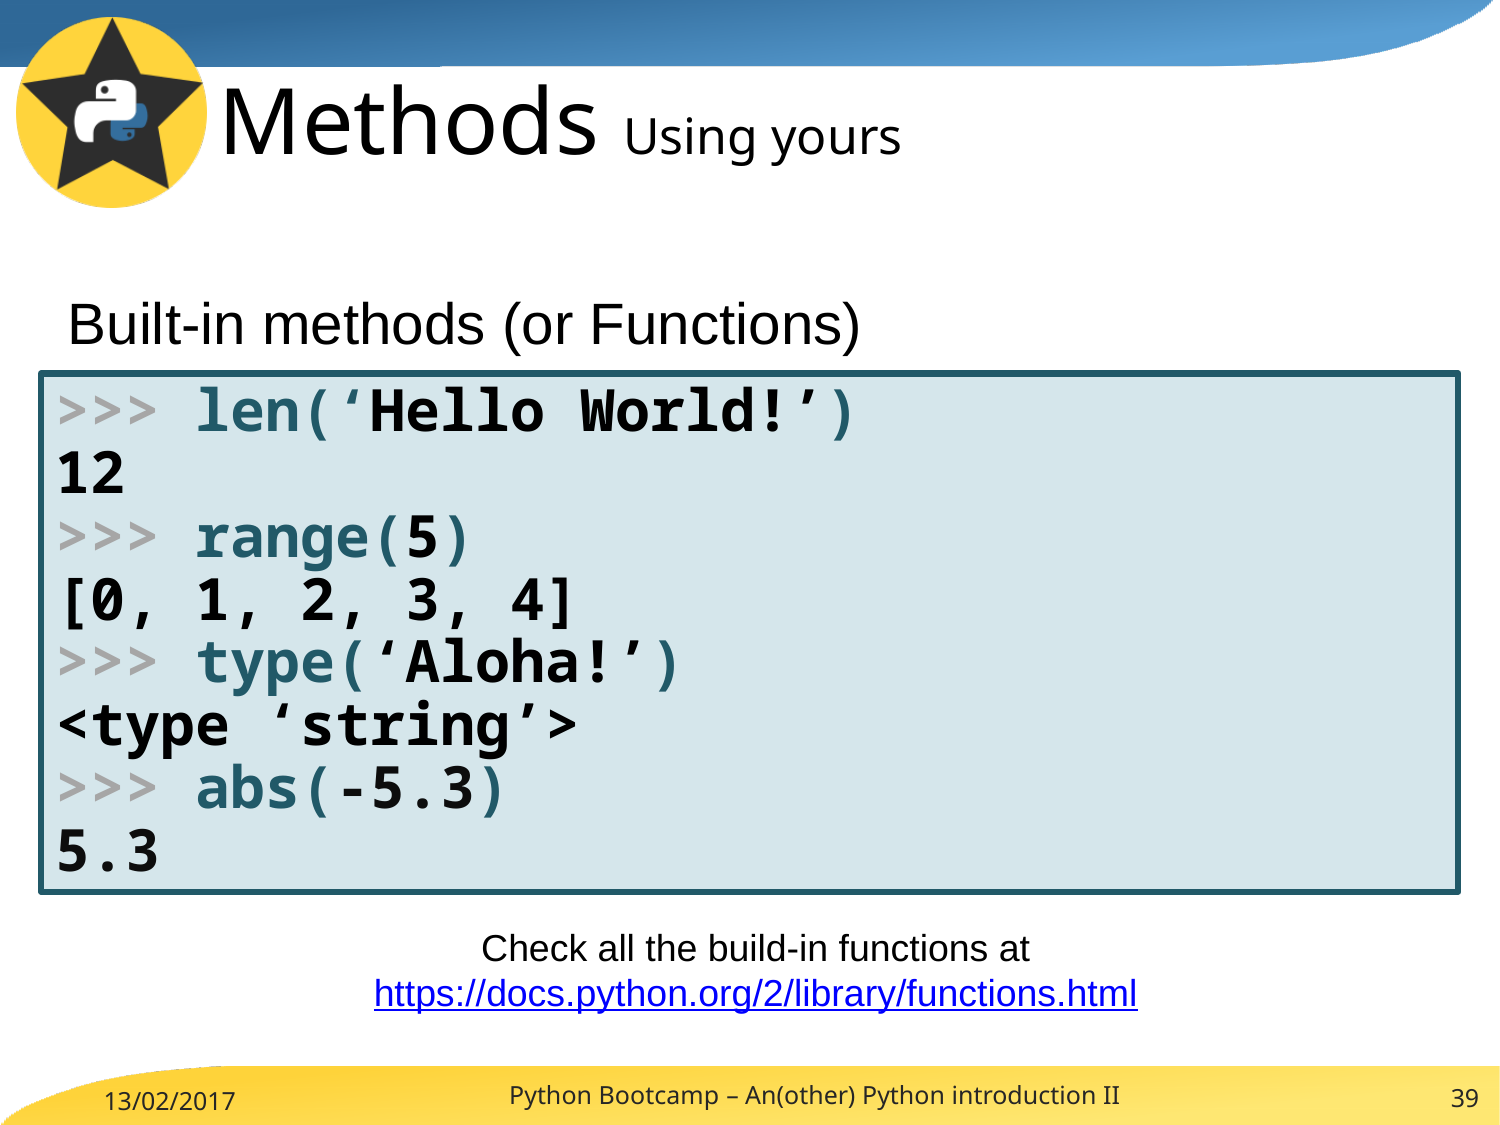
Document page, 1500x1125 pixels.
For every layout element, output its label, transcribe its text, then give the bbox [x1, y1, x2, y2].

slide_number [88, 1070, 439, 1125]
footer Python Bootcamp – An(other) Python introduction II [472, 1065, 1158, 1125]
picture [0, 1066, 472, 1125]
slide_number 39 [1158, 1069, 1495, 1125]
text_box Built-in methods (or Functions) [53, 278, 1054, 364]
text_box >>> len(‘Hello World!’) 12 >>> range(5) [0, 1, 2, 3, 4] >>> type(‘Aloha!’) <type ‘string’> >>> abs(-5.3) 5.3 [41, 373, 1459, 892]
text_box Methods Using yours [204, 16, 1500, 234]
text_box Check all the build-in functions at https://docs.python.org/2/library/functions.html [289, 916, 1223, 1022]
picture [1158, 1066, 1500, 1125]
picture [0, 0, 1500, 208]
